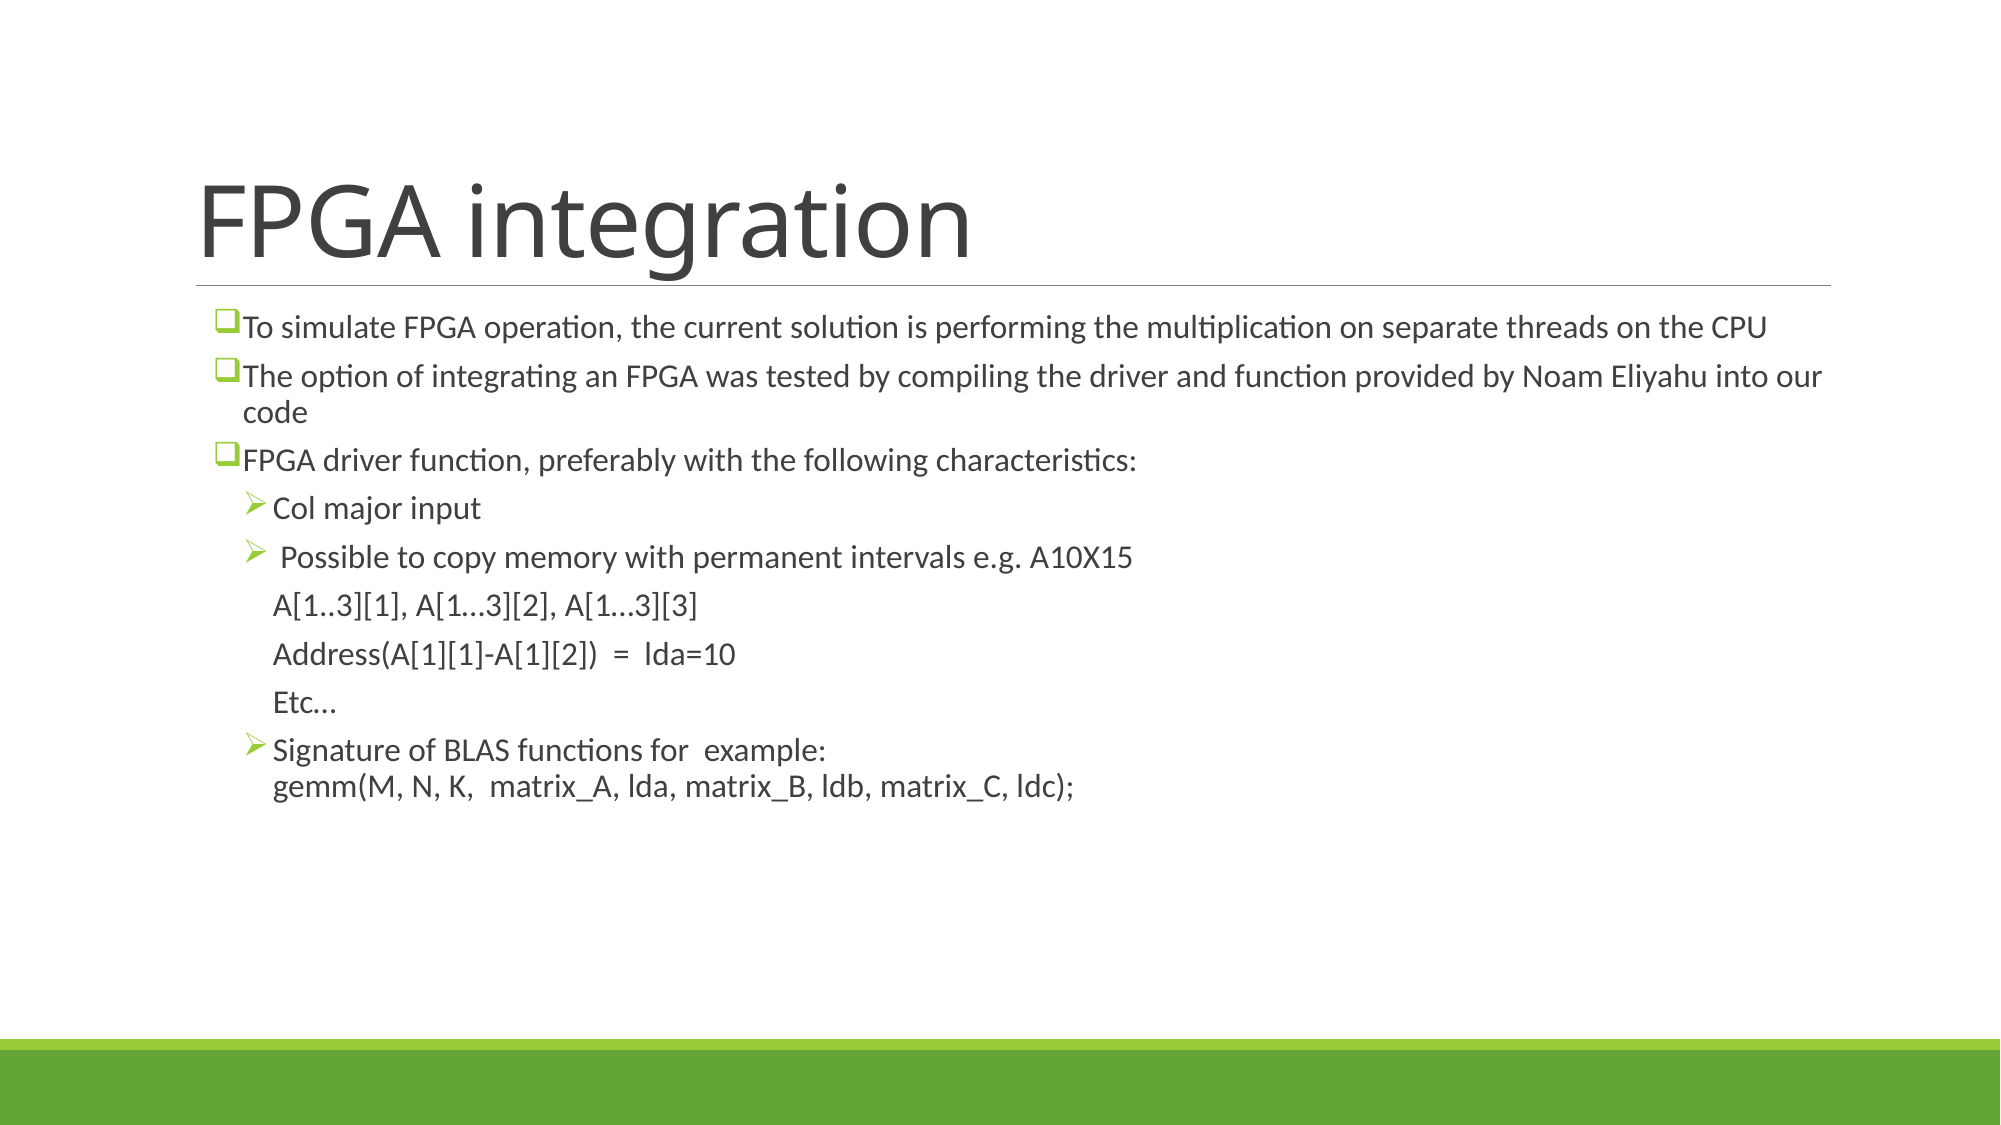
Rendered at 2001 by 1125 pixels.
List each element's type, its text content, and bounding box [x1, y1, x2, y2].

title FPGA integration [180, 47, 1830, 285]
list To simulate FPGA operation, the current solution is performing the multiplication on separate threads on the CPU The option of integrating an FPGA was tested by compiling the driver and function provided by Noam Eliyahu into our code FPGA driver function, preferably with the following characteristics: Col major input Possible to copy memory with permanent intervals e.g. A10X15 A[1..3][1], A[1…3][2], A[1…3][3] Address(A[1][1]-A[1][2]) = lda=10 Etc… Signature of BLAS functions for example: gemm(M, N, K, matrix_A, lda, matrix_B, ldb, matrix_C, ldc); [180, 302, 1830, 963]
